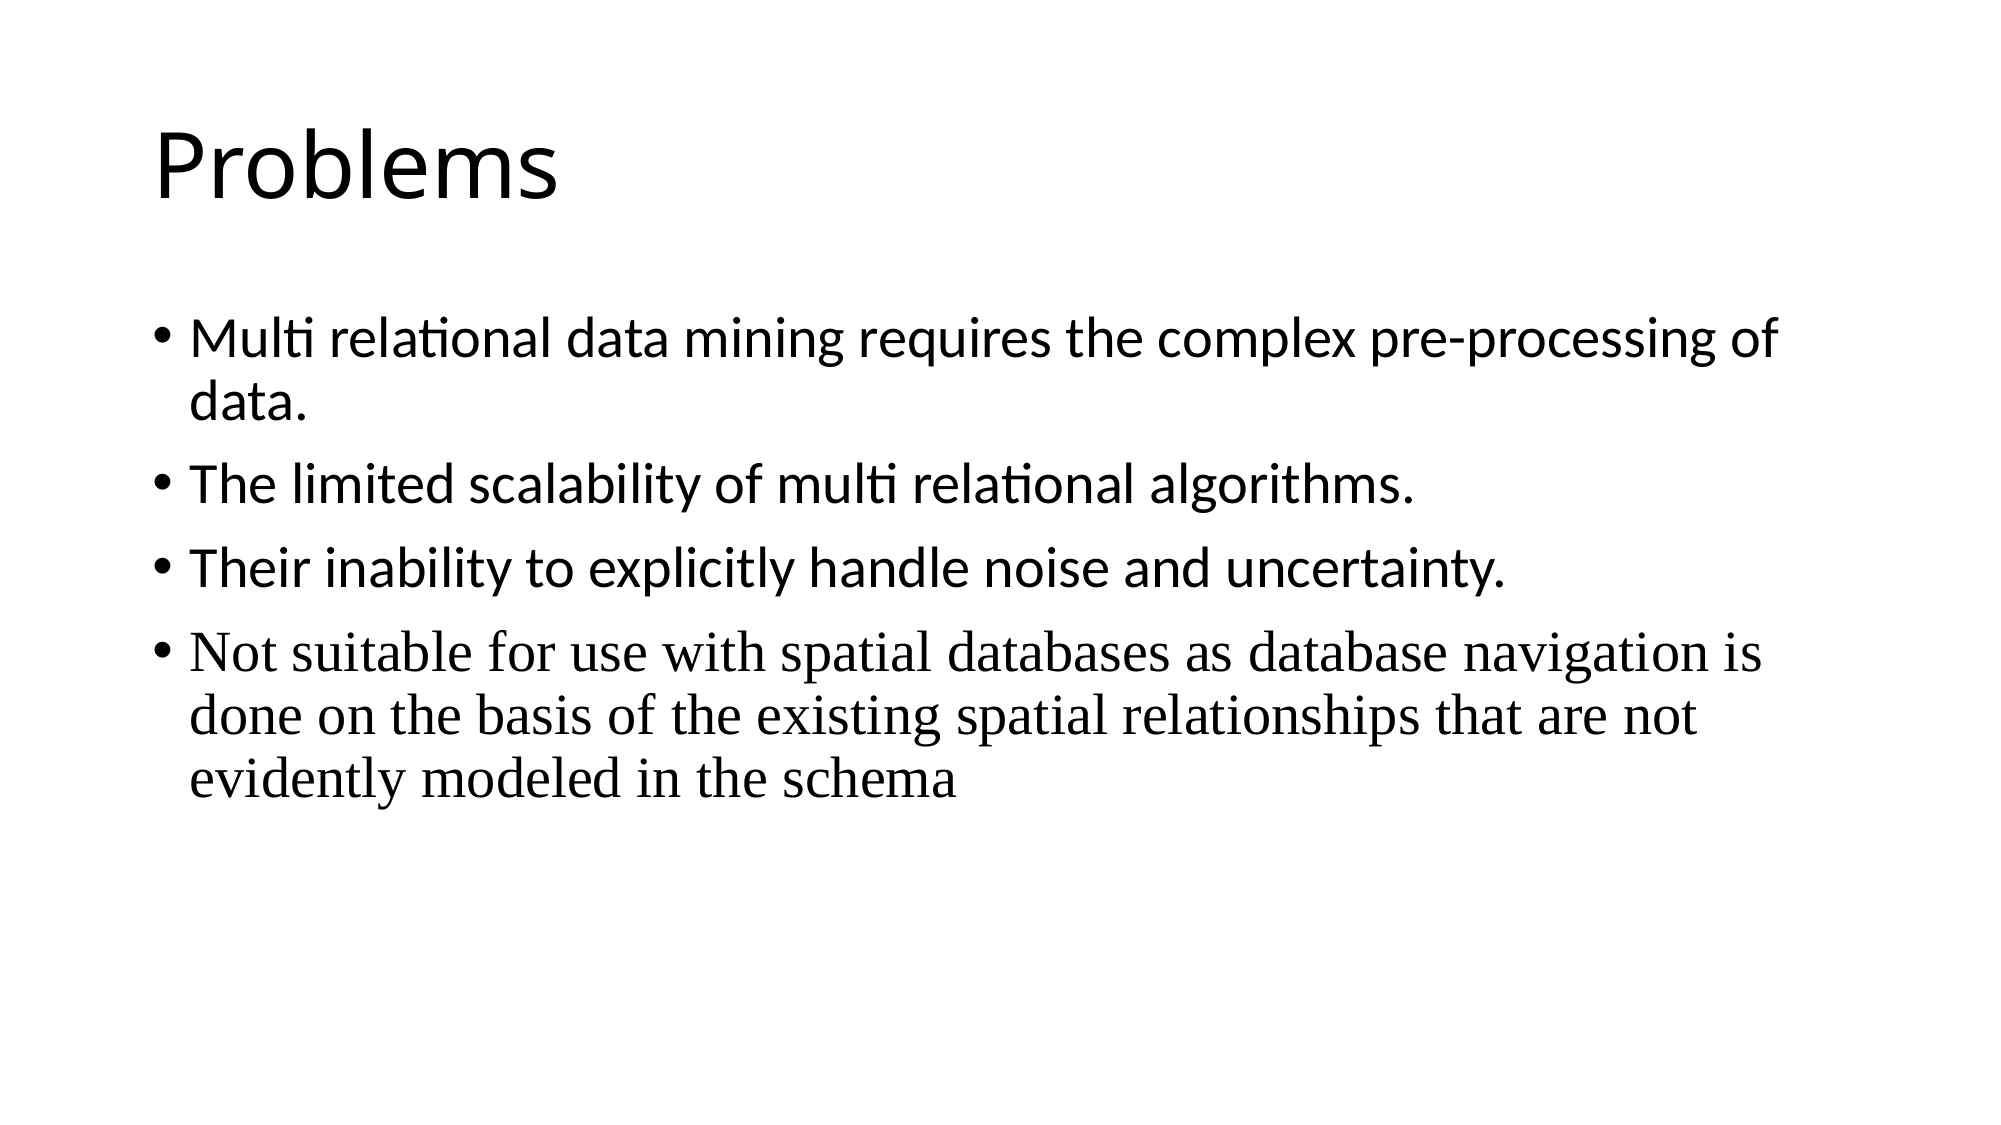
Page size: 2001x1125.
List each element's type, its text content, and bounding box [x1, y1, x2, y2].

list Multi relational data mining requires the complex pre-processing of data. The limited scalability of multi relational algorithms. Their inability to explicitly handle noise and uncertainty. Not suitable for use with spatial databases as database navigation is done on the basis of the existing spatial relationships that are not evidently modeled in the schema [137, 299, 1863, 1014]
title Problems [137, 59, 1863, 278]
